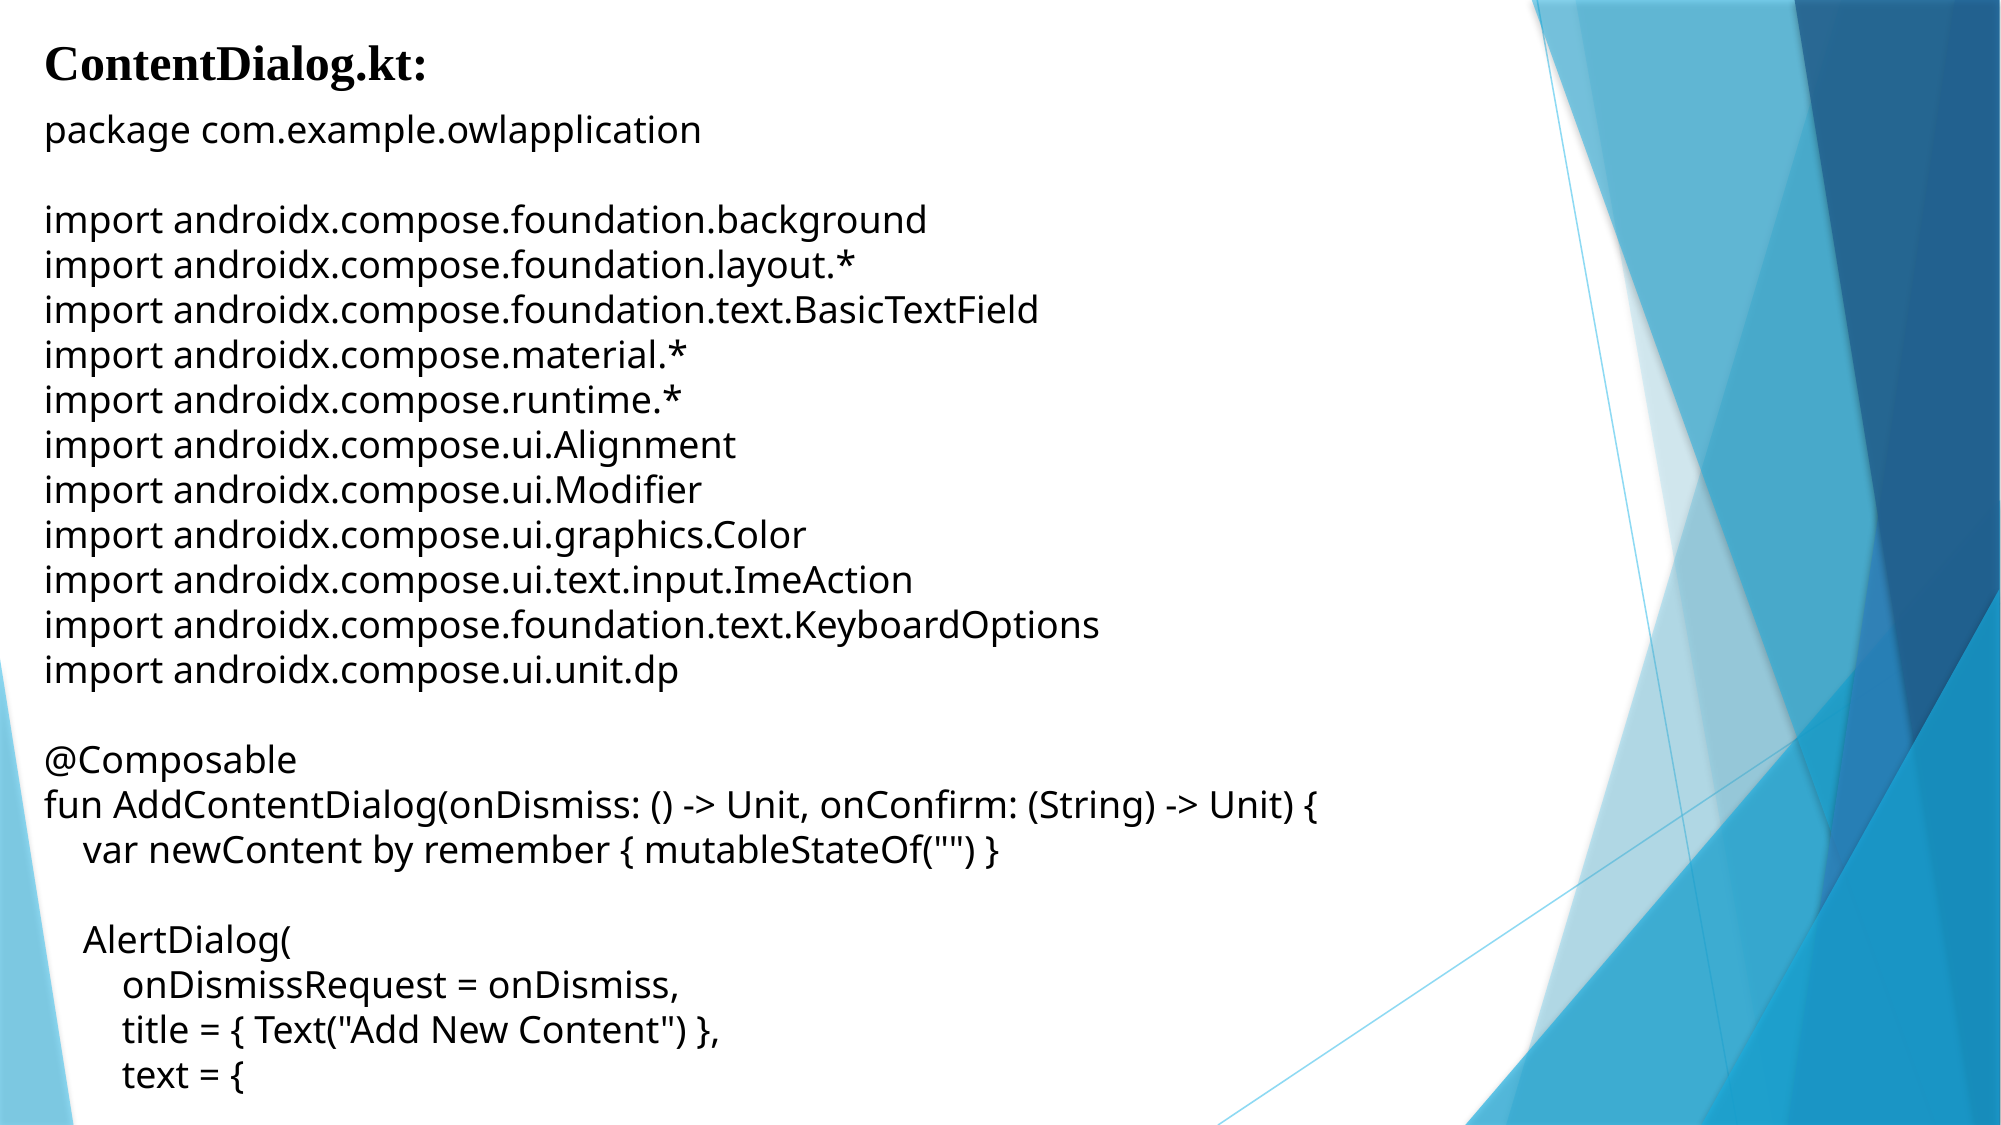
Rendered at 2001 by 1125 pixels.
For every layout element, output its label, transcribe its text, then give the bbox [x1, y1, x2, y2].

text_box package com.example.owlapplication import androidx.compose.foundation.background import androidx.compose.foundation.layout.* import androidx.compose.foundation.text.BasicTextField import androidx.compose.material.* import androidx.compose.runtime.* import androidx.compose.ui.Alignment import androidx.compose.ui.Modifier import androidx.compose.ui.graphics.Color import androidx.compose.ui.text.input.ImeAction import androidx.compose.foundation.text.KeyboardOptions import androidx.compose.ui.unit.dp @Composable fun AddContentDialog(onDismiss: () -> Unit, onConfirm: (String) -> Unit) { var newContent by remember { mutableStateOf("") } AlertDialog( onDismissRequest = onDismiss, title = { Text("Add New Content") }, text = { [29, 98, 1500, 1125]
text_box ContentDialog.kt: [29, 22, 518, 98]
